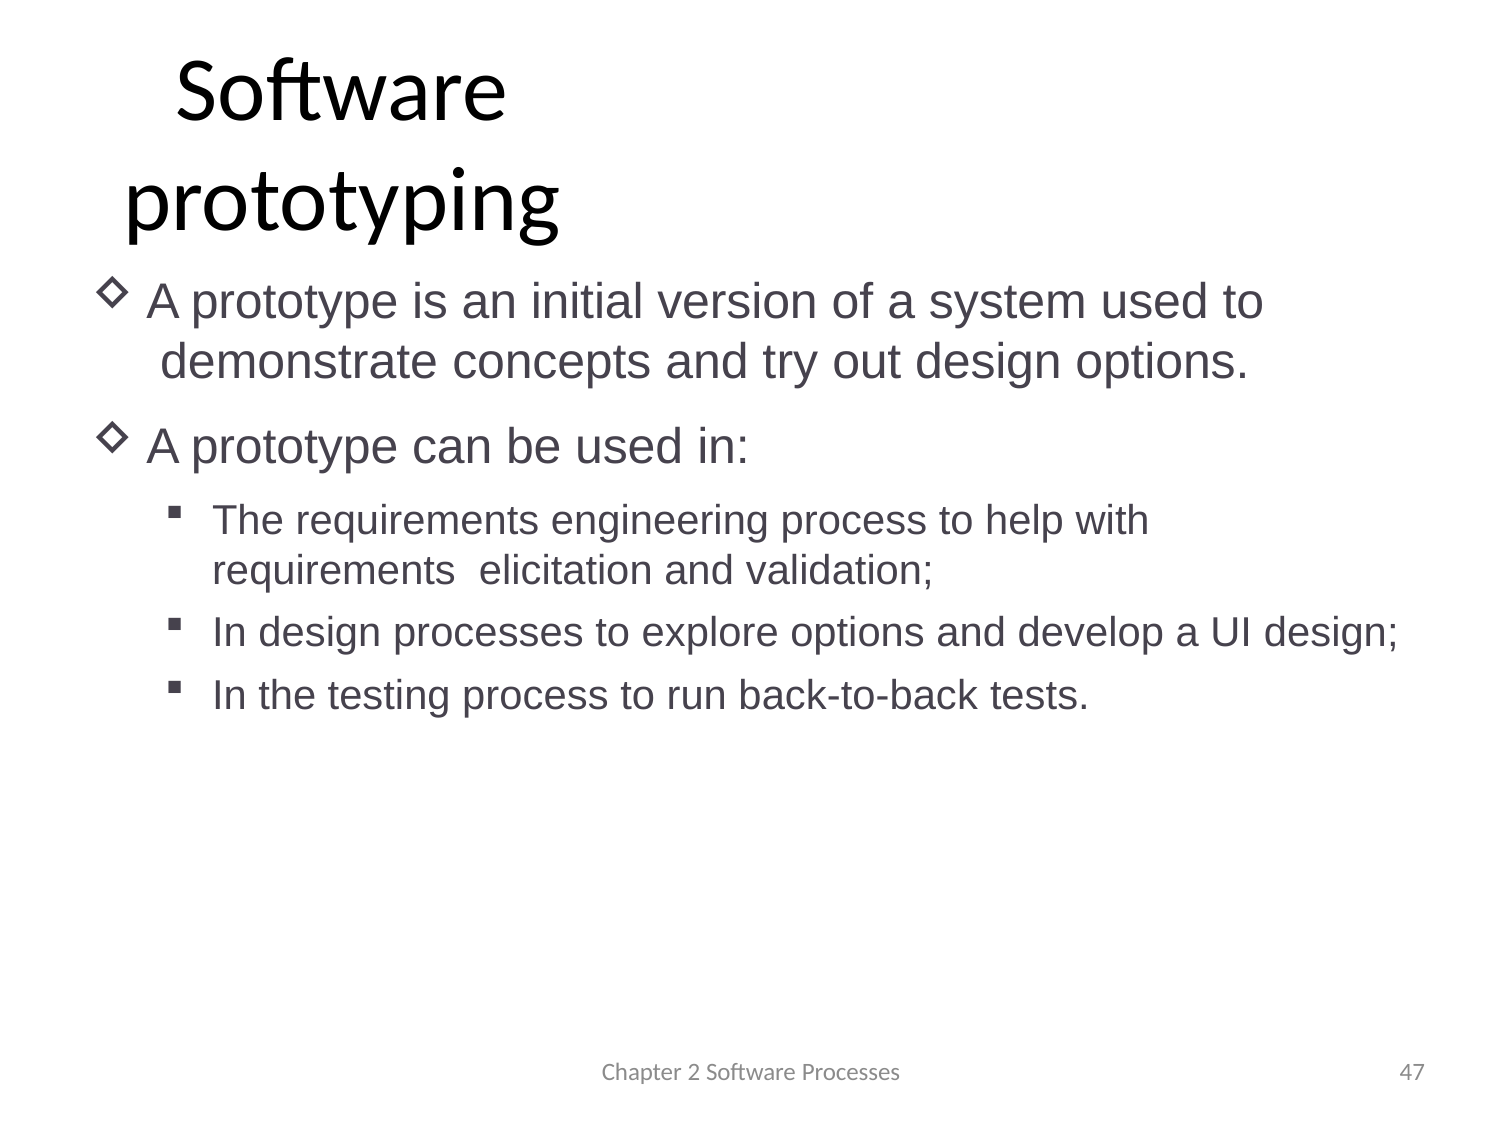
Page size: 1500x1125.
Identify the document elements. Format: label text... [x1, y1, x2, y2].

text_box A prototype is an initial version of a system used to demonstrate concepts and try out design options. A prototype can be used in: The requirements engineering process to help with requirements elicitation and validation; In design processes to explore options and develop a UI design; In the testing process to run back-to-back tests. [87, 266, 1404, 718]
title Software prototyping [87, 26, 595, 249]
footer Chapter 2 Software Processes [512, 746, 988, 1125]
slide_number 47 [1074, 746, 1425, 1125]
